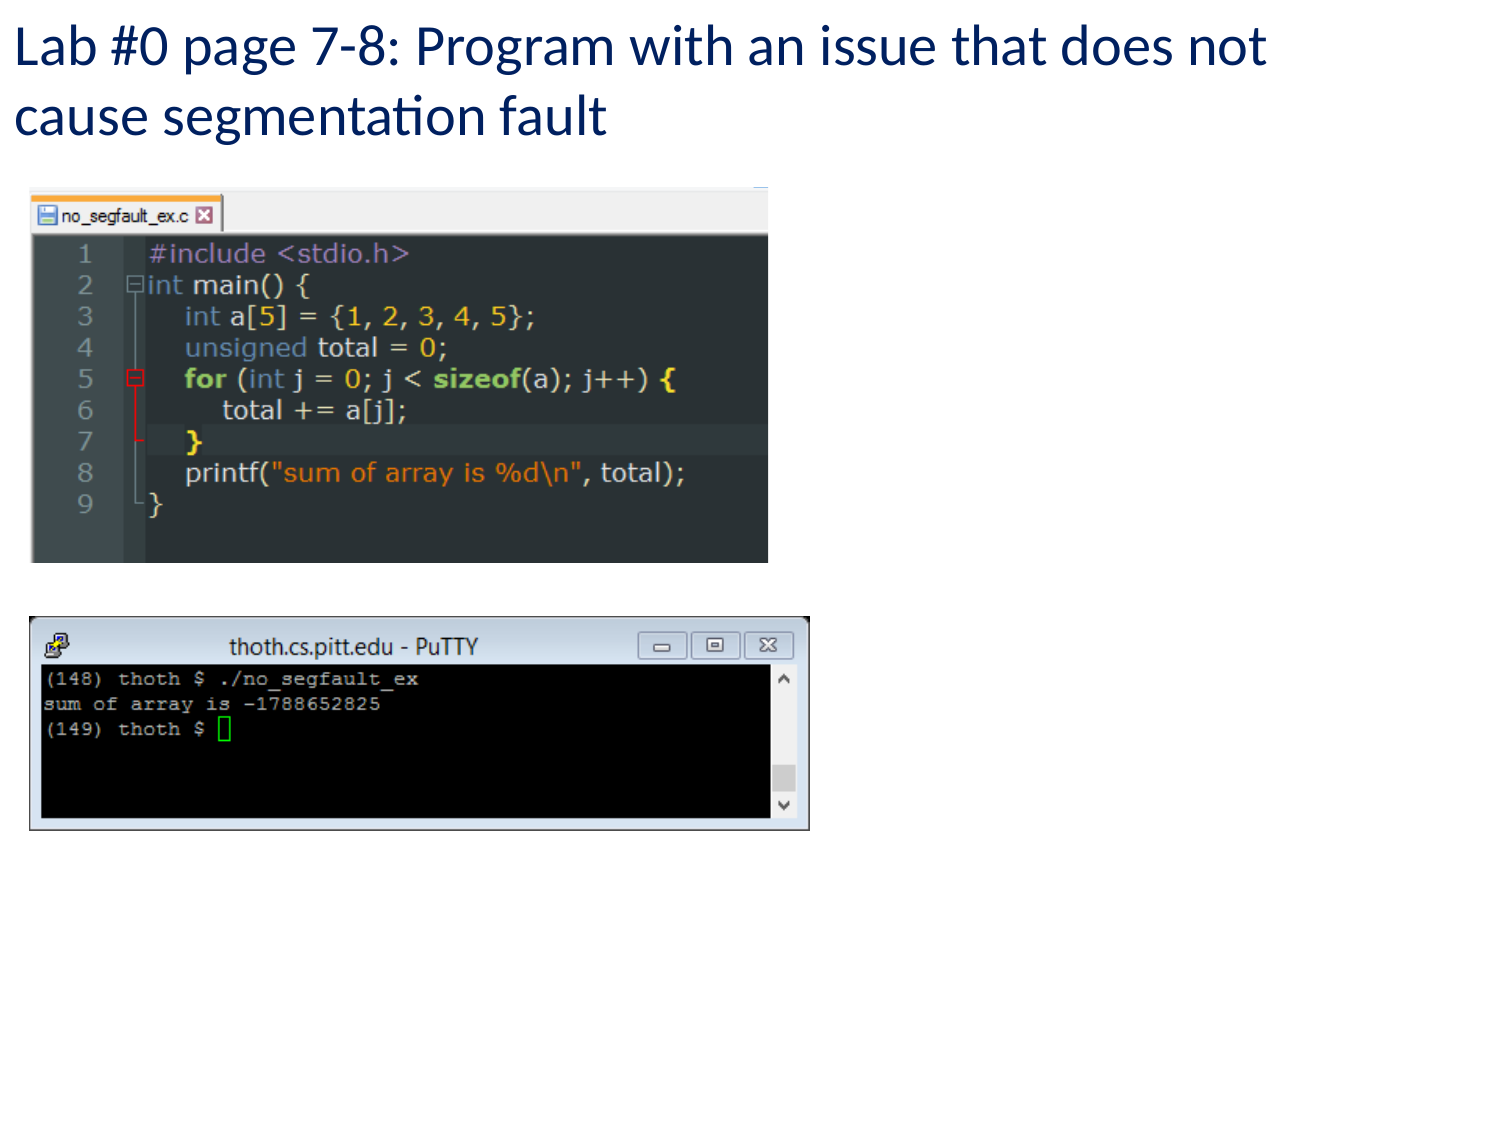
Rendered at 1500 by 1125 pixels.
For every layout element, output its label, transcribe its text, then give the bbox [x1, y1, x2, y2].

picture [29, 187, 769, 563]
picture [29, 616, 810, 831]
text_box Lab #0 page 7-8: Program with an issue that does not cause segmentation fault [0, 0, 1335, 155]
